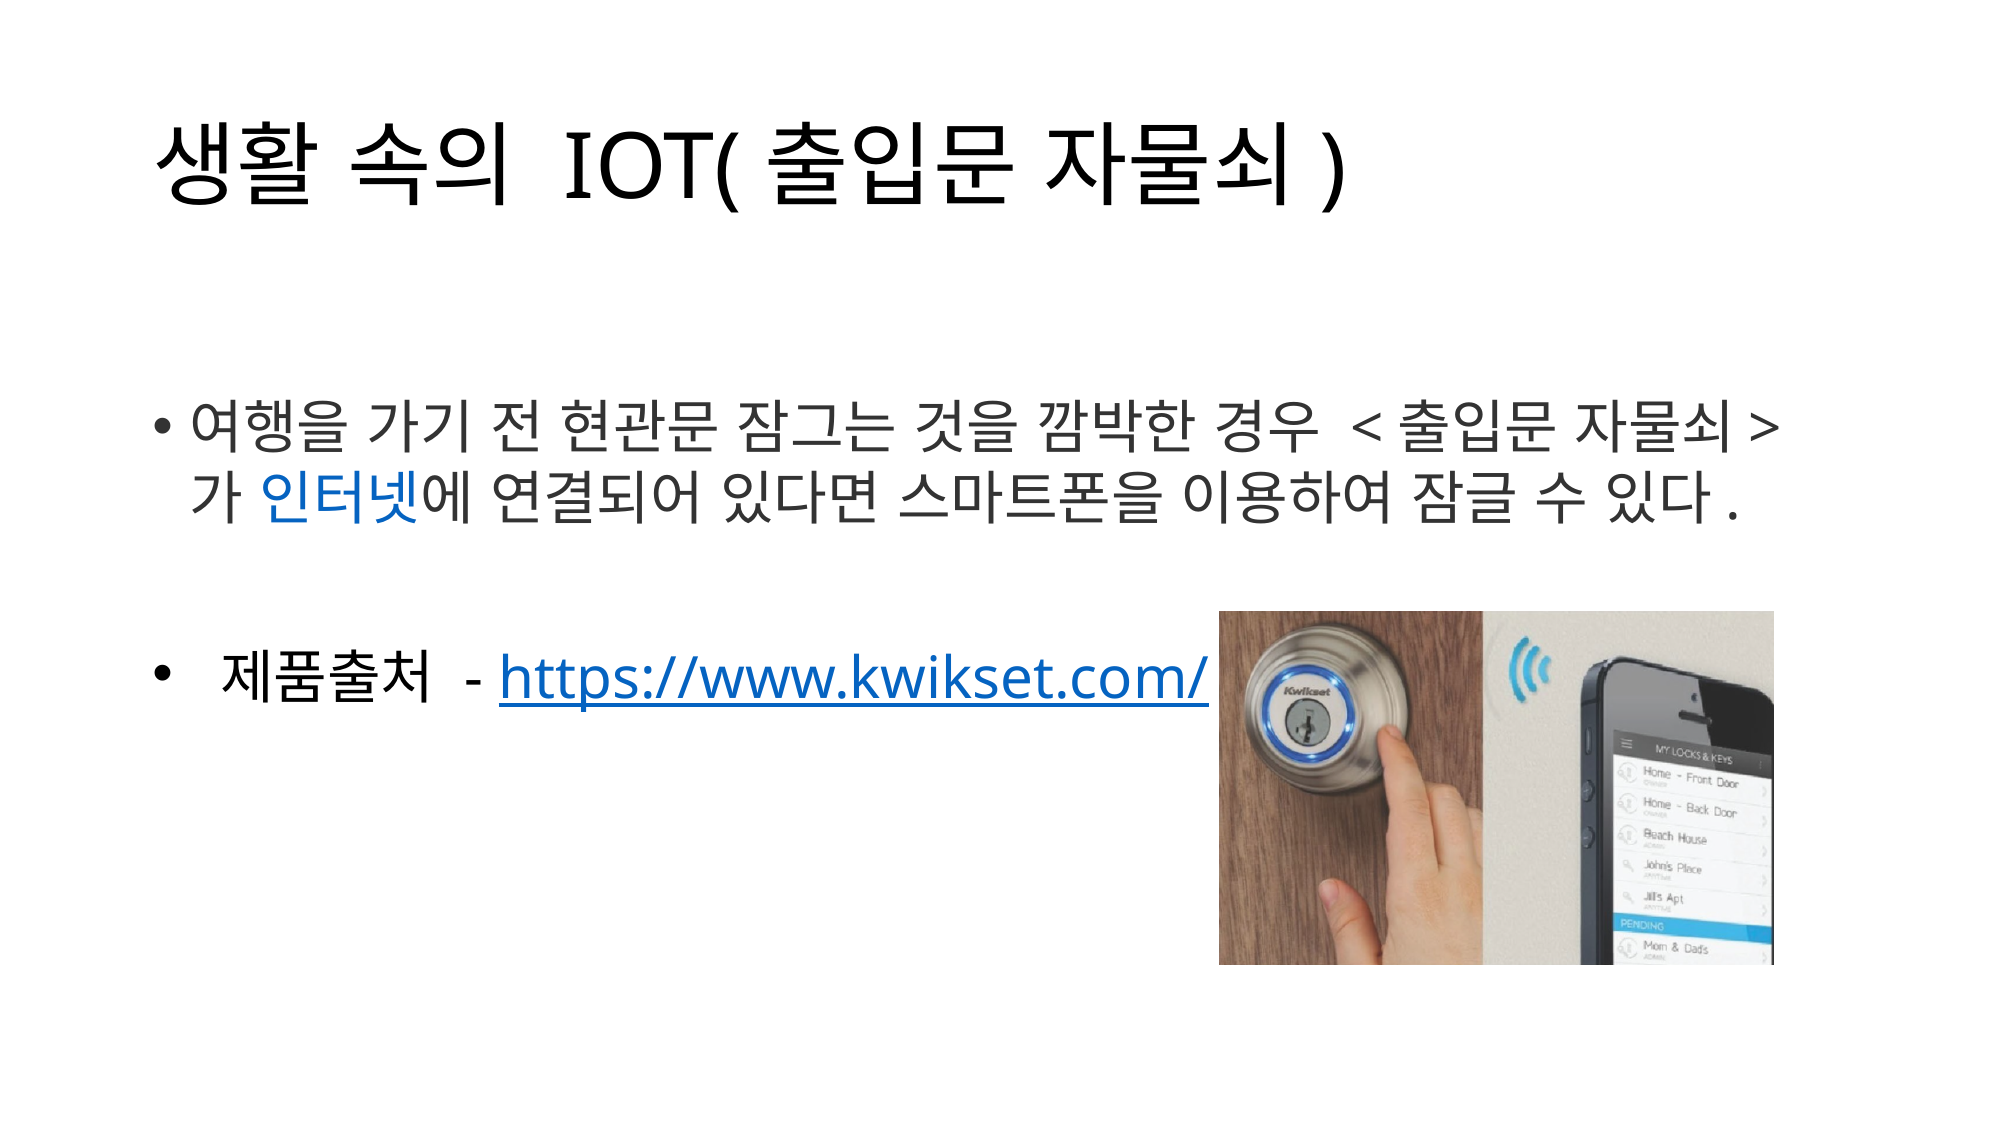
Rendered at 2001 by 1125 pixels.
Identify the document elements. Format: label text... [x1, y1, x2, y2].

list 여행을 가기 전 현관문 잠그는 것을 깜박한 경우 <출입문 자물쇠>가 인터넷에 연결되어 있다면 스마트폰을 이용하여 잠글 수 있다. 제품출처 - https://www.kwikset.com/ [137, 299, 1863, 1014]
title 생활 속의 IOT(출입문 자물쇠) [137, 59, 1863, 278]
picture [1219, 611, 1774, 965]
